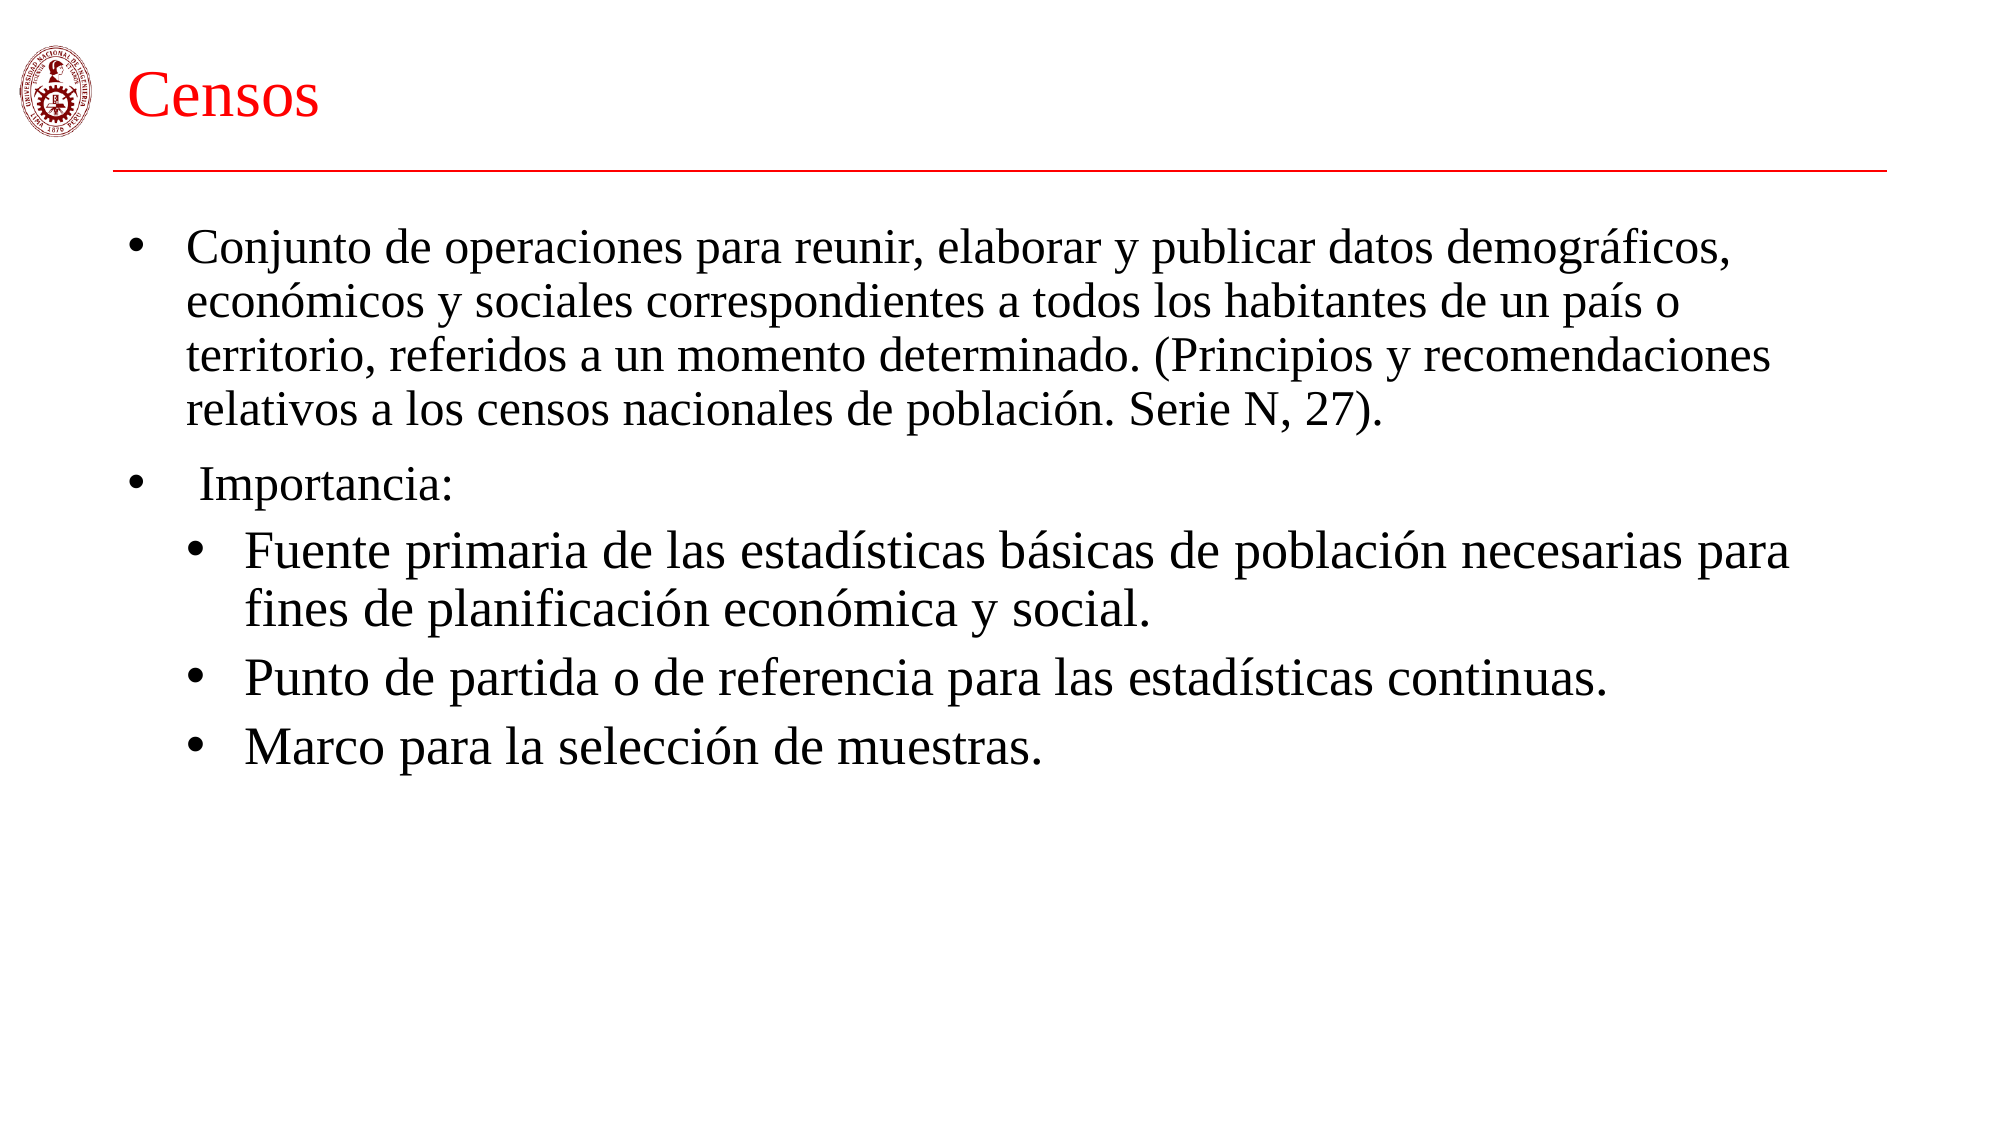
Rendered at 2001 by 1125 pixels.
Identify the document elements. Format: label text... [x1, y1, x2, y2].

picture [15, 39, 98, 145]
title Censos [112, 53, 1887, 135]
list Conjunto de operaciones para reunir, elaborar y publicar datos demográficos, económicos y sociales correspondientes a todos los habitantes de un país o territorio, referidos a un momento determinado. (Principios y recomendaciones relativos a los censos nacionales de población. Serie N, 27). Importancia: Fuente primaria de las estadísticas básicas de población necesarias para fines de planificación económica y social. Punto de partida o de referencia para las estadísticas continuas. Marco para la selección de muestras. [112, 213, 1887, 1031]
